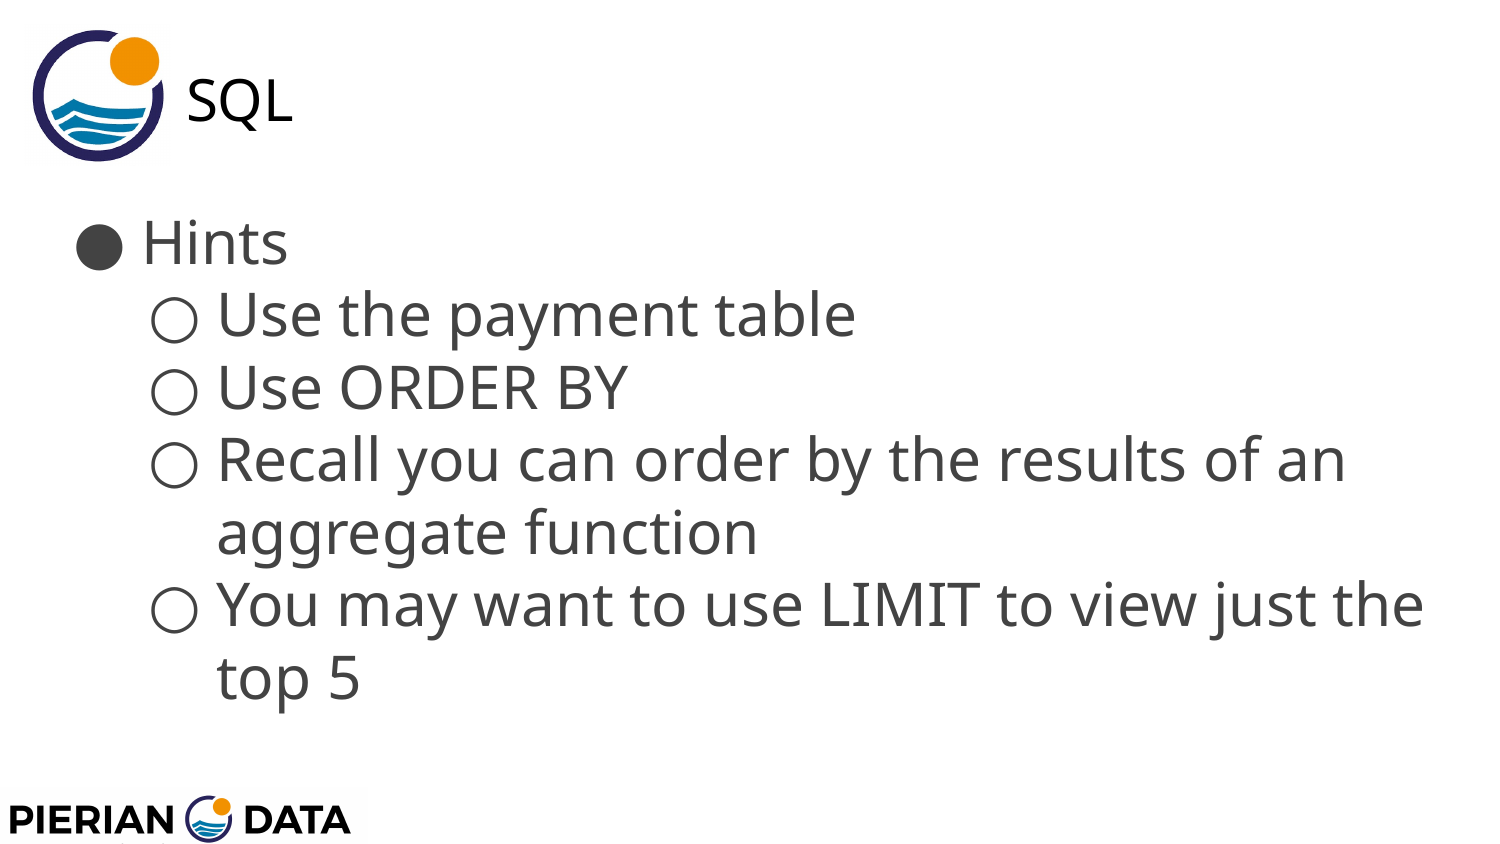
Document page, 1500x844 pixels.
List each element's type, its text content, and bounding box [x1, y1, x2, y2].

picture [24, 24, 172, 167]
list Hints Use the payment table Use ORDER BY Recall you can order by the results of an aggregate function You may want to use LIMIT to view just the top 5 [51, 189, 1476, 750]
title SQL [176, 48, 1449, 143]
picture [0, 787, 368, 844]
